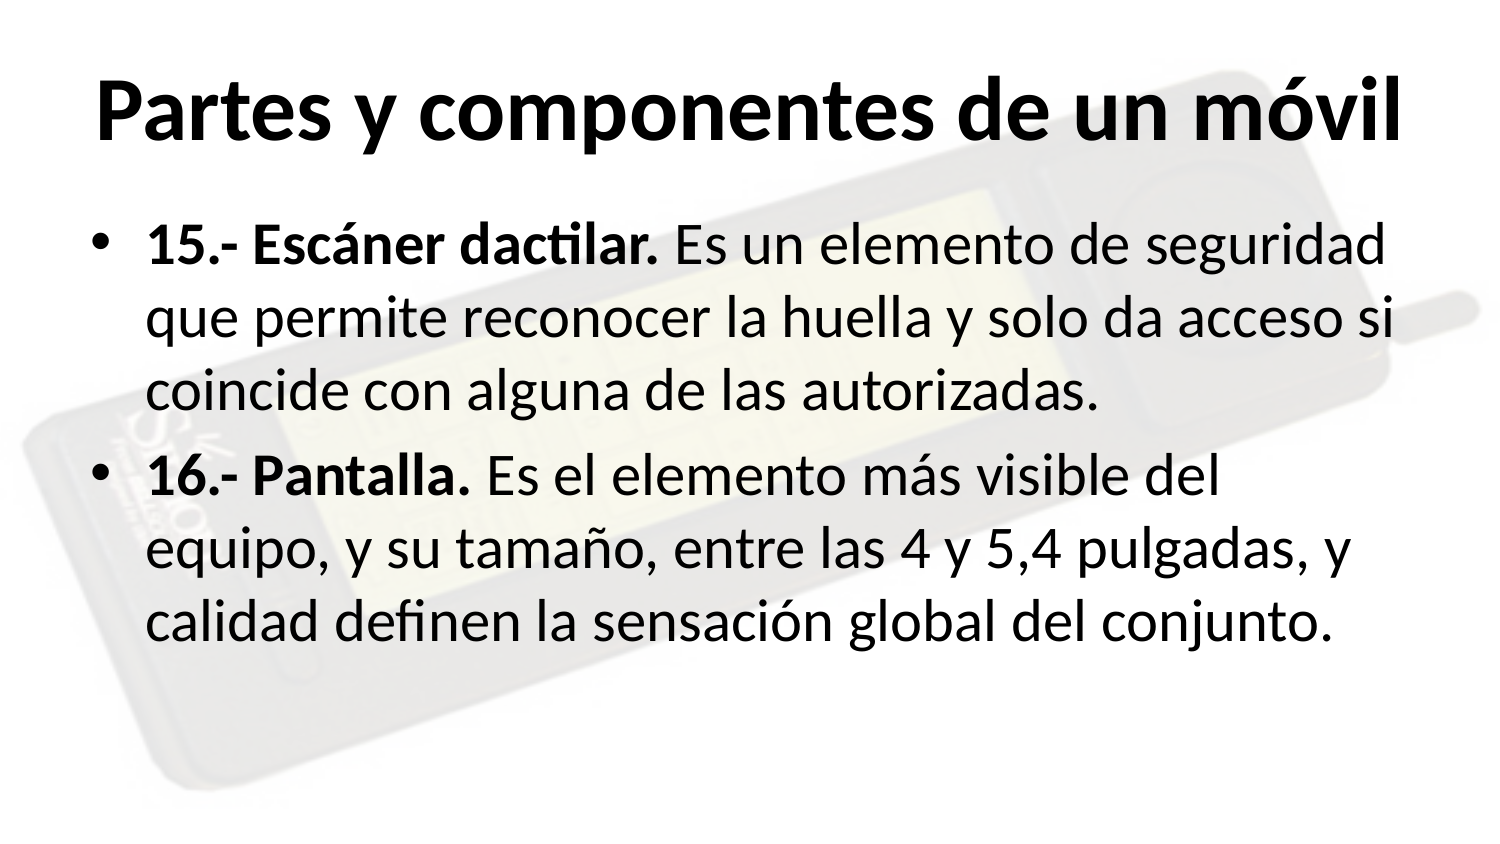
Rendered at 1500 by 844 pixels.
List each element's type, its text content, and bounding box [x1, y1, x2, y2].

title Partes y componentes de un móvil [75, 33, 1425, 175]
list 15.- Escáner dactilar. Es un elemento de seguridad que permite reconocer la huella y solo da acceso si coincide con alguna de las autorizadas. 16.- Pantalla. Es el elemento más visible del equipo, y su tamaño, entre las 4 y 5,4 pulgadas, y calidad definen la sensación global del conjunto. [75, 196, 1425, 754]
